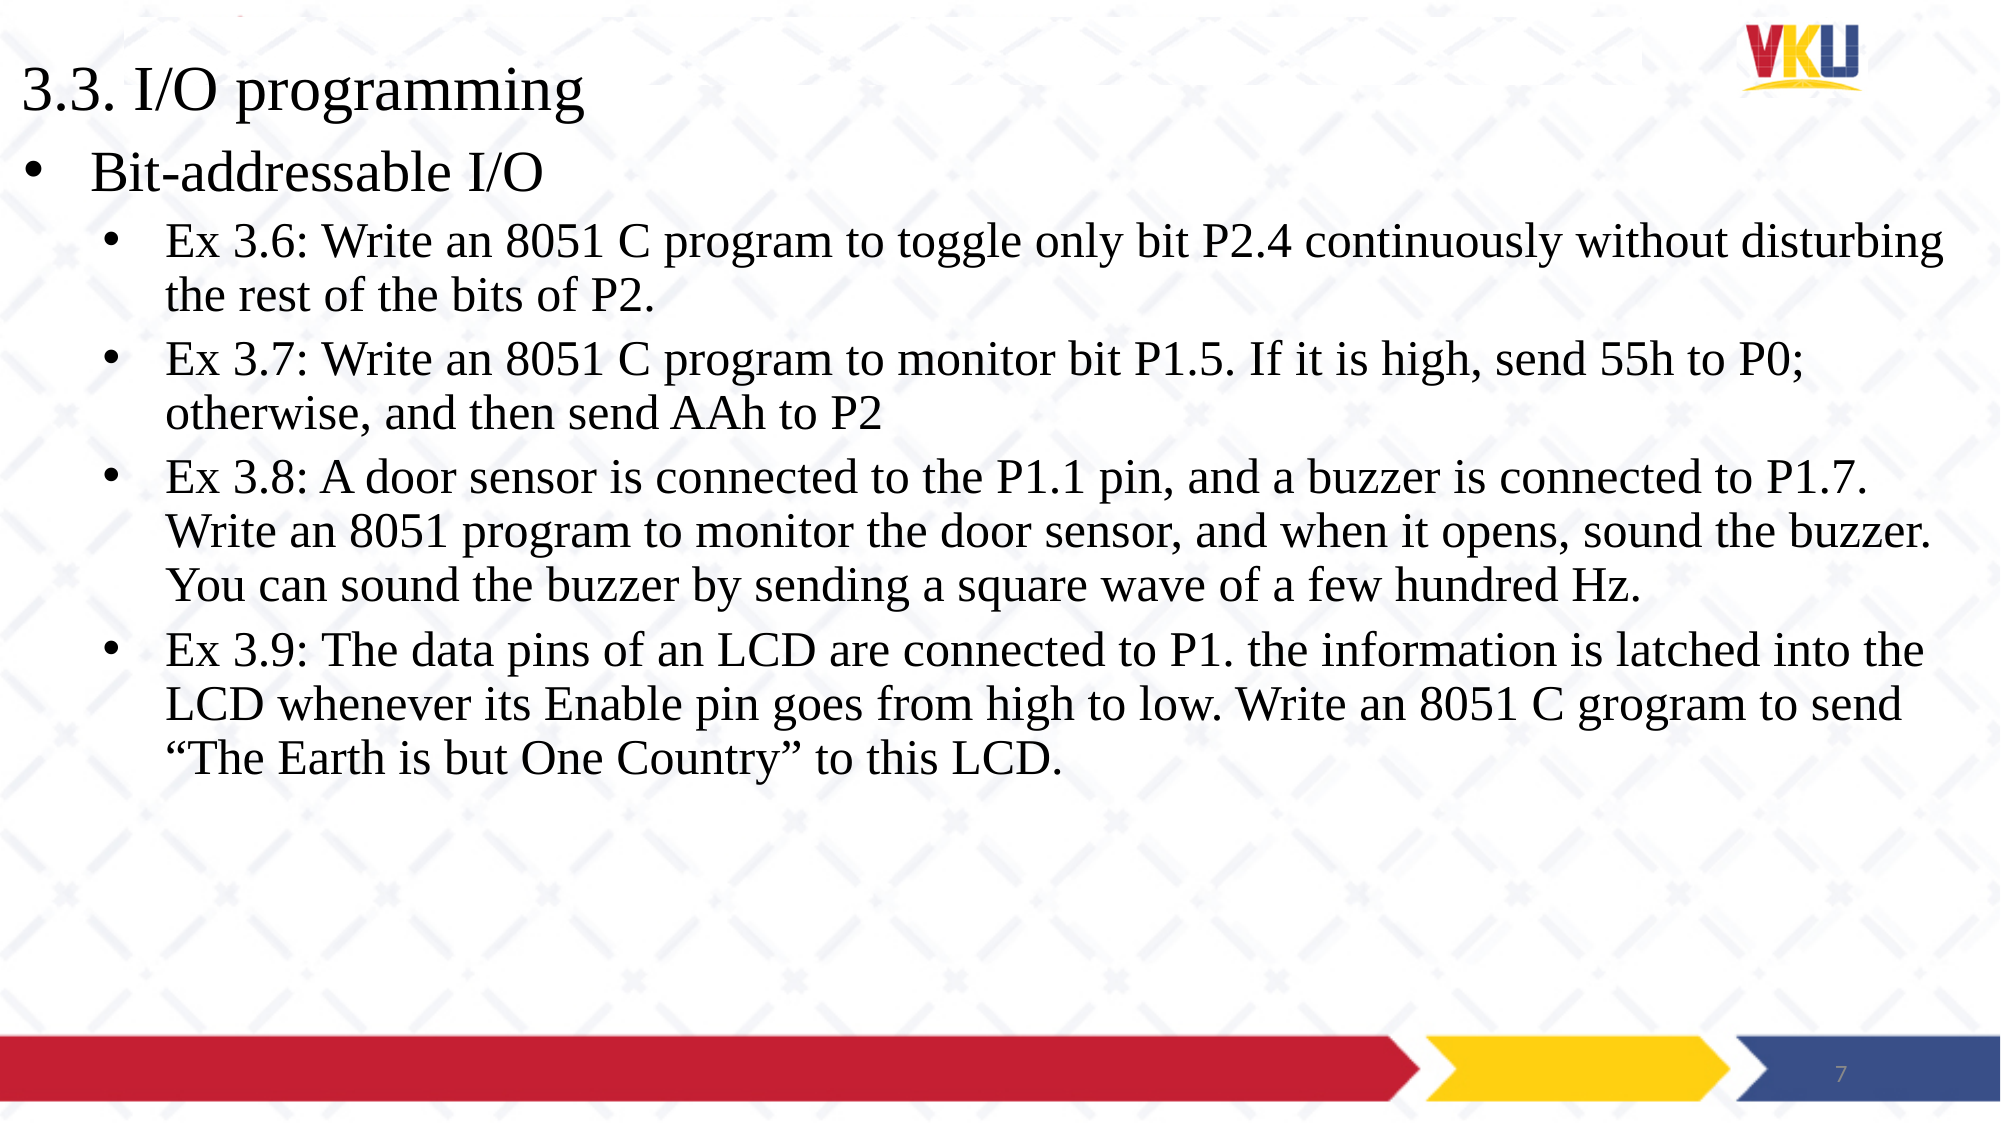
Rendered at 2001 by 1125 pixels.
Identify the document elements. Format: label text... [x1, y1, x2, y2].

title 3.3. I/O programming [0, 0, 1725, 132]
slide_number 7 [1412, 1042, 1863, 1103]
list Bit-addressable I/O Ex 3.6: Write an 8051 C program to toggle only bit P2.4 continuously without disturbing the rest of the bits of P2. Ex 3.7: Write an 8051 C program to monitor bit P1.5. If it is high, send 55h to P0; otherwise, and then send AAh to P2 Ex 3.8: A door sensor is connected to the P1.1 pin, and a buzzer is connected to P1.7. Write an 8051 program to monitor the door sensor, and when it opens, sound the buzzer. You can sound the buzzer by sending a square wave of a few hundred Hz. Ex 3.9: The data pins of an LCD are connected to P1. the information is latched into the LCD whenever its Enable pin goes from high to low. Write an 8051 C grogram to send “The Earth is but One Country” to this LCD. [0, 133, 2000, 1031]
picture [0, 0, 2001, 1125]
